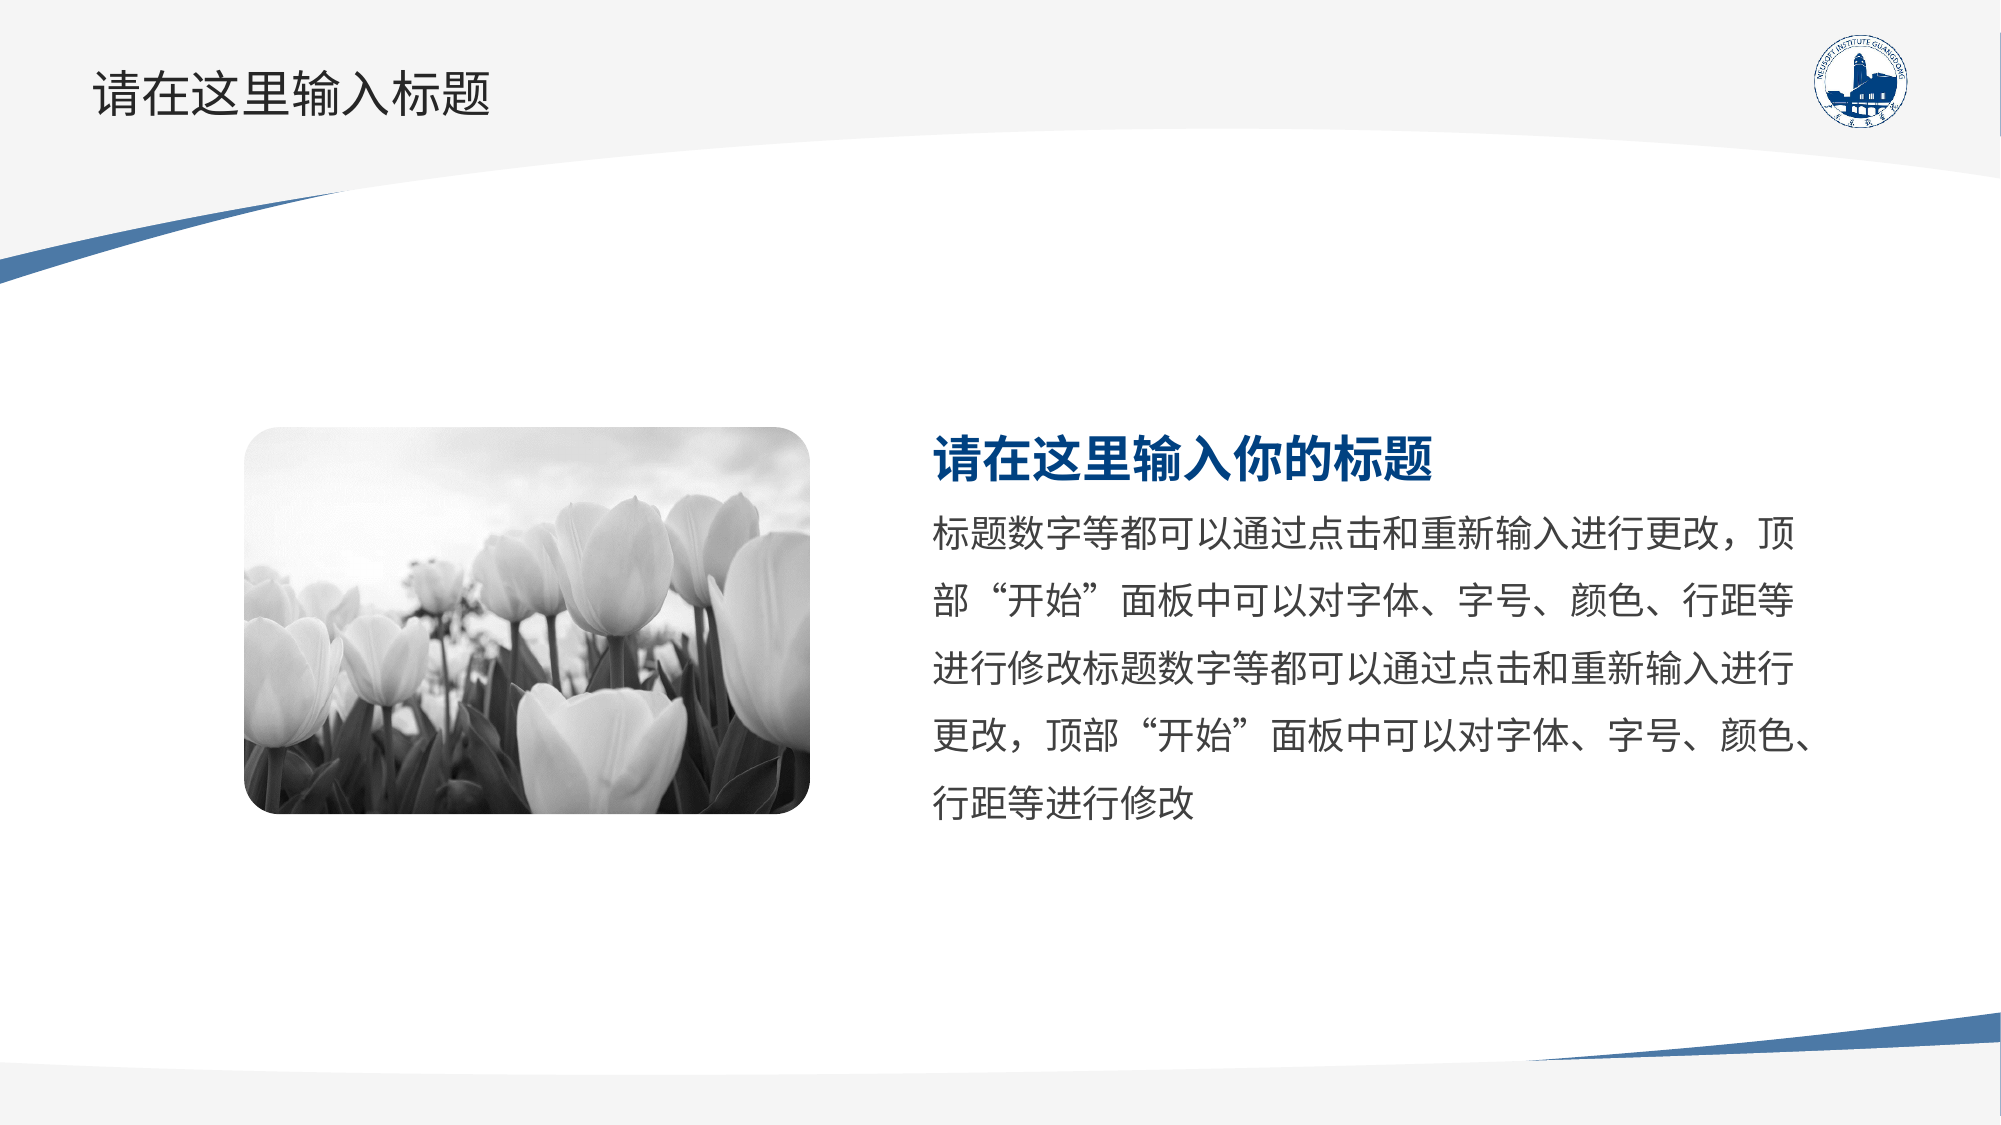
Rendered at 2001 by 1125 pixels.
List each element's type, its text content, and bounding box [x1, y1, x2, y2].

picture [244, 427, 811, 815]
text_box 请在这里输入你的标题 标题数字等都可以通过点击和重新输入进行更改，顶部“开始”面板中可以对字体、字号、颜色、行距等进行修改标题数字等都可以通过点击和重新输入进行更改，顶部“开始”面板中可以对字体、字号、颜色、行距等进行修改 [921, 389, 1828, 900]
picture [1812, 33, 1909, 130]
title 请在这里输入标题 [79, 57, 1880, 146]
